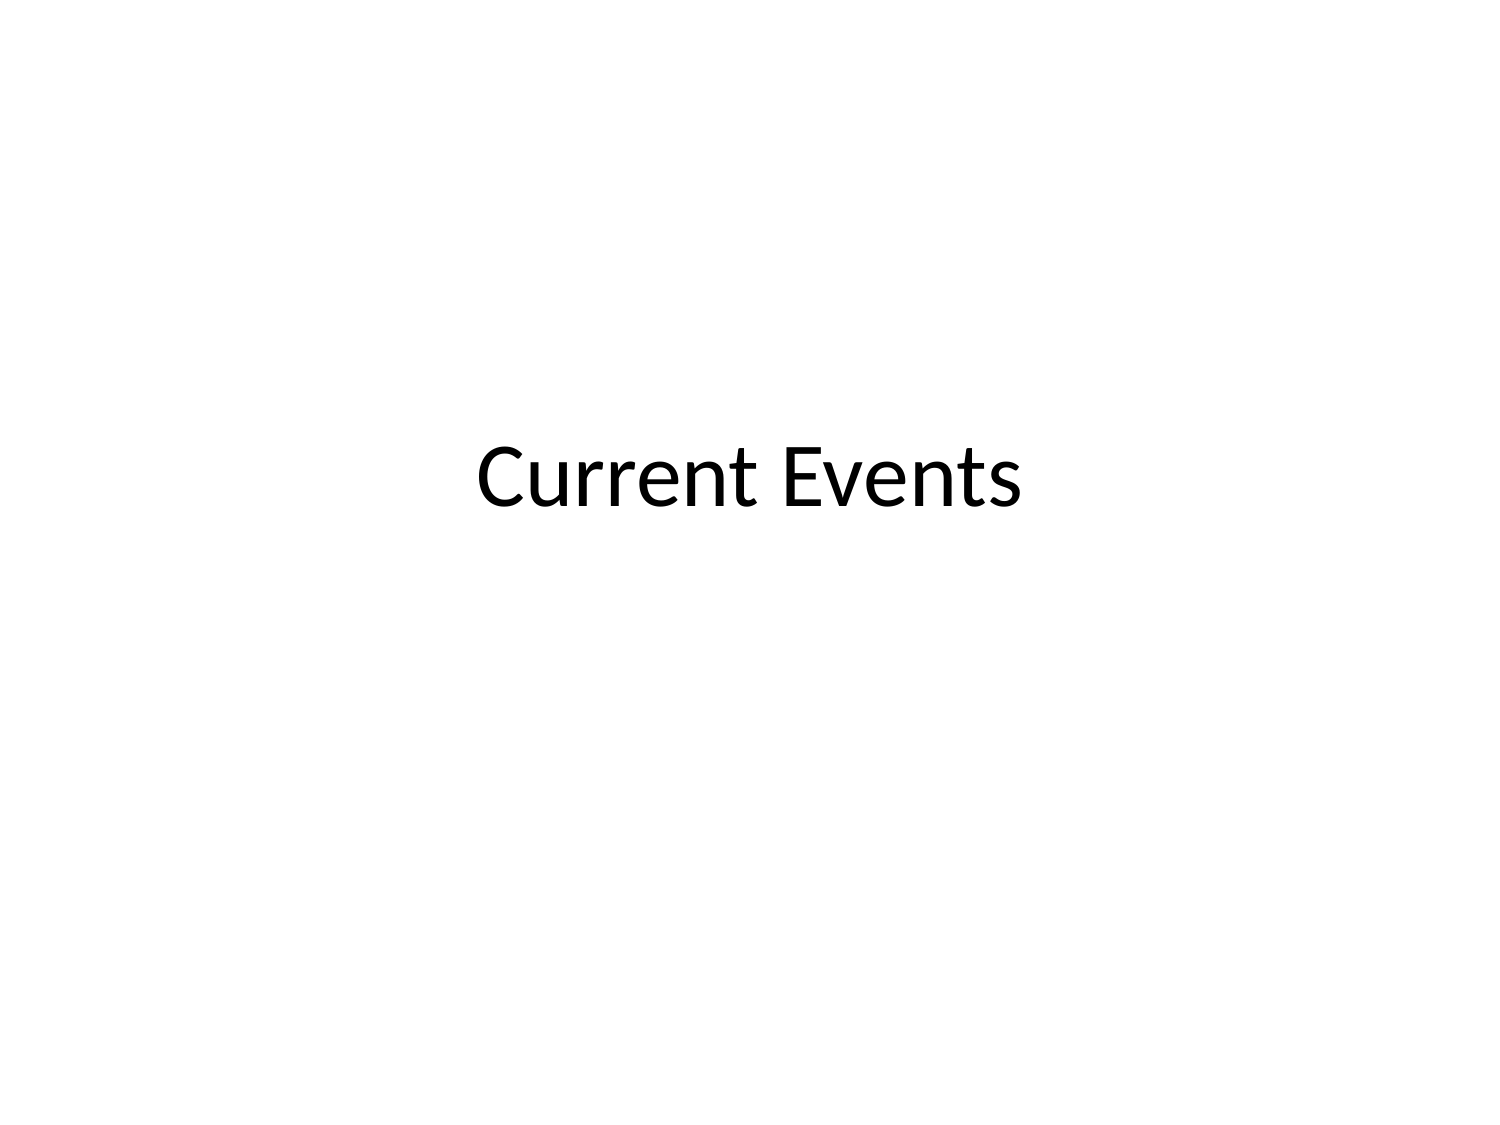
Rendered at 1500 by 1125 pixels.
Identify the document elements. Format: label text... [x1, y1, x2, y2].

title Current Events [112, 349, 1388, 591]
